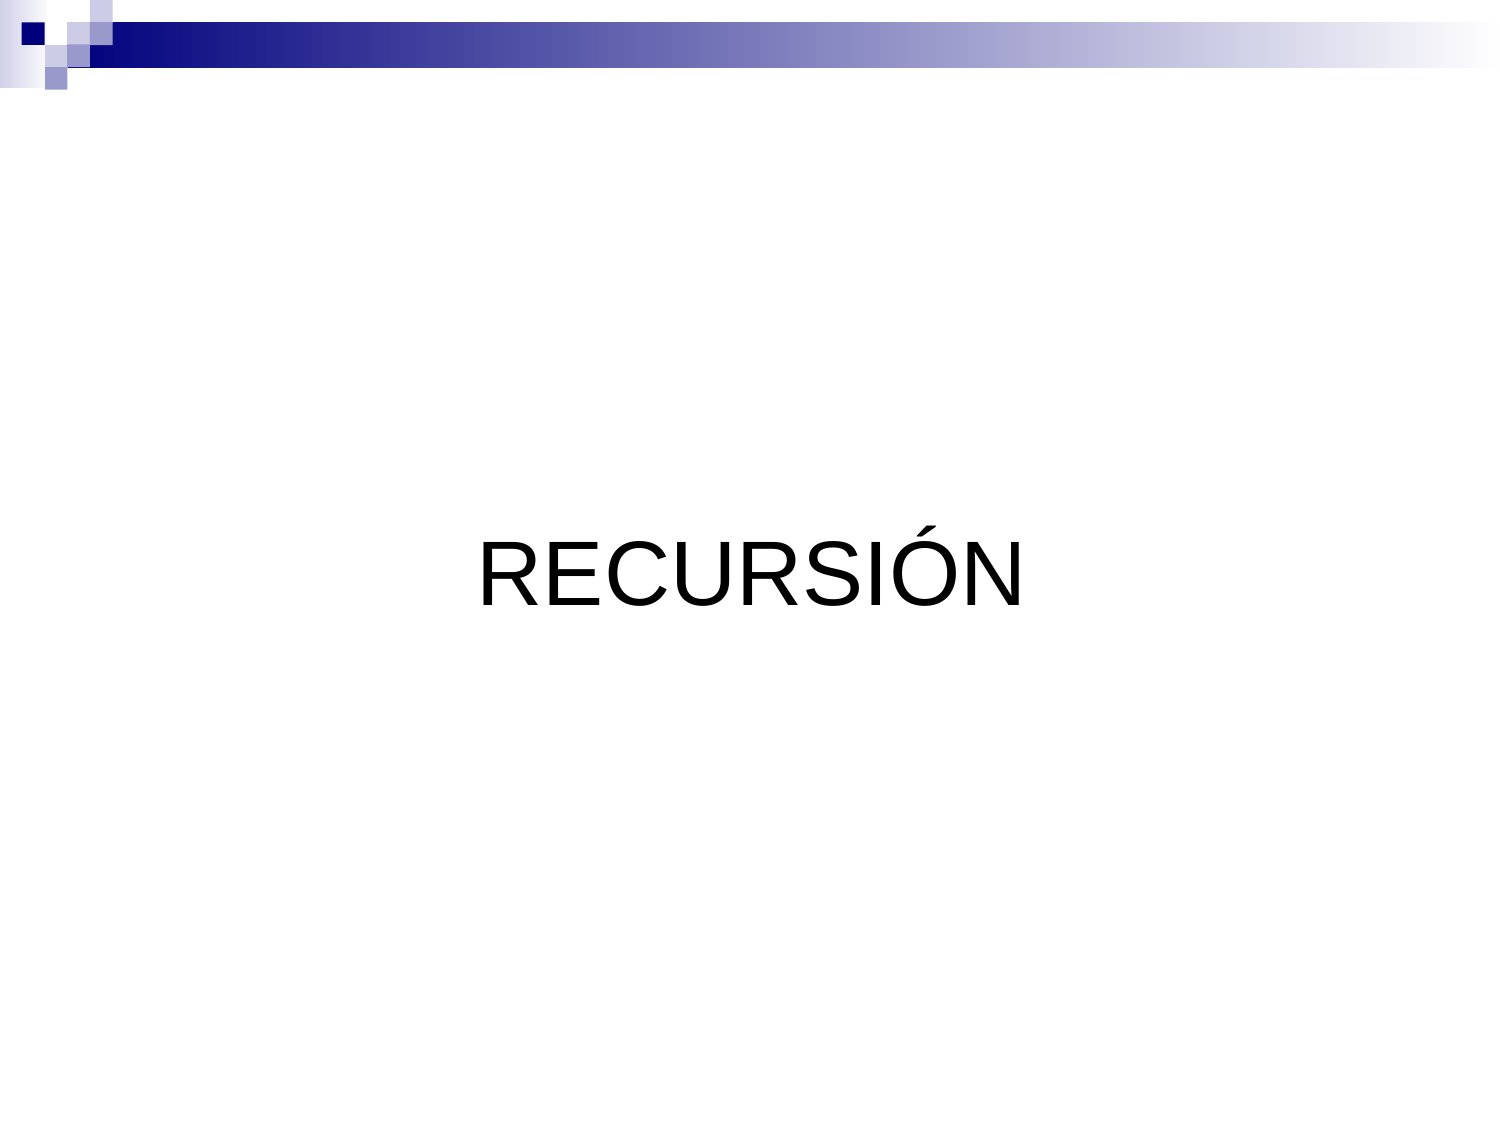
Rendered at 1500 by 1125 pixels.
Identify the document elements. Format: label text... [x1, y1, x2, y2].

title RECURSIÓN [76, 456, 1427, 682]
